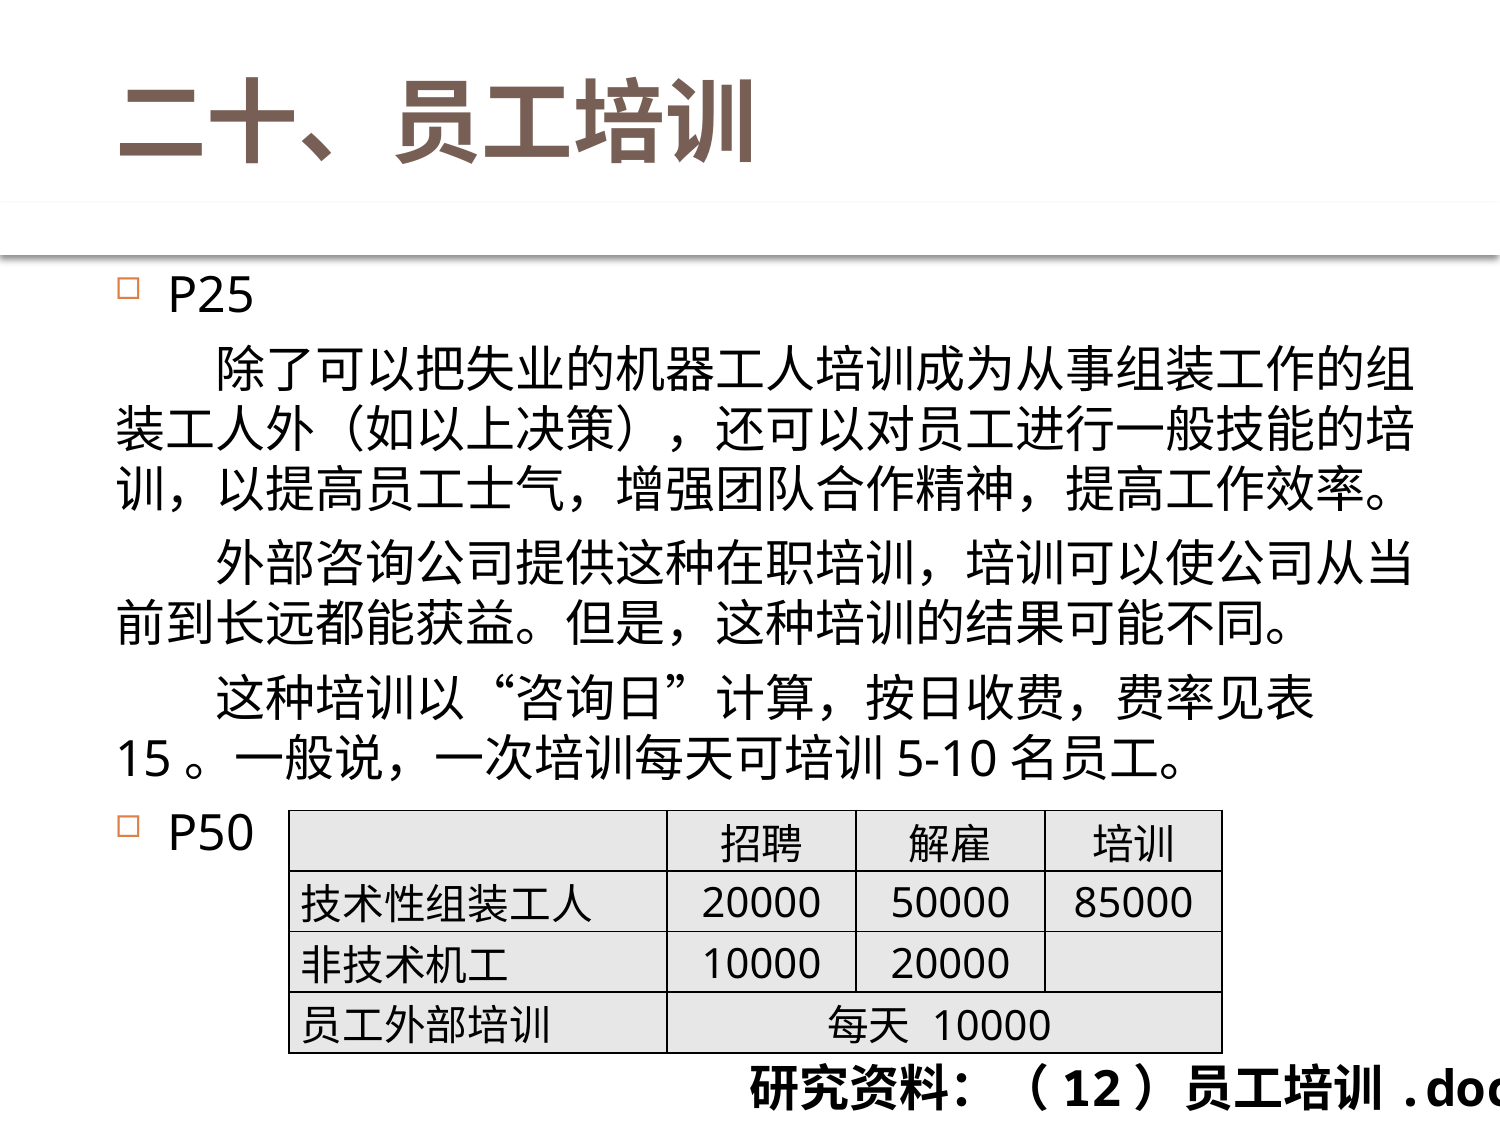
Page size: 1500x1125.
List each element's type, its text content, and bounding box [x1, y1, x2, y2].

table_cell 85000 [1046, 872, 1221, 931]
table_cell 技术性组装工人 [290, 872, 666, 931]
table_cell 每天 10000 [668, 993, 1221, 1052]
table_header 培训 [1046, 811, 1221, 870]
table_cell 20000 [857, 932, 1044, 991]
title 二十、员工培训 [100, 37, 1438, 200]
table_cell 50000 [857, 872, 1044, 931]
table_cell 非技术机工 [290, 932, 666, 991]
table_cell 员工外部培训 [290, 993, 666, 1052]
table_header 解雇 [857, 811, 1044, 870]
table_cell [1046, 932, 1221, 991]
table_cell 10000 [668, 932, 855, 991]
table_header [290, 811, 666, 870]
list P25 除了可以把失业的机器工人培训成为从事组装工作的组装工人外（如以上决策），还可以对员工进行一般技能的培训，以提高员工士气，增强团队合作精神，提高工作效率。 外部咨询公司提供这种在职培训，培训可以使公司从当前到长远都能获益。但是，这种培训的结果可能不同。 这种培训以“咨询日”计算，按日收费，费率见表15。一般说，一次培训每天可培训5-10名员工。 P50 [100, 255, 1438, 1035]
table_cell 20000 [668, 872, 855, 931]
text_box 研究资料：（12）员工培训.doc [734, 1049, 1500, 1124]
table_header 招聘 [668, 811, 855, 870]
